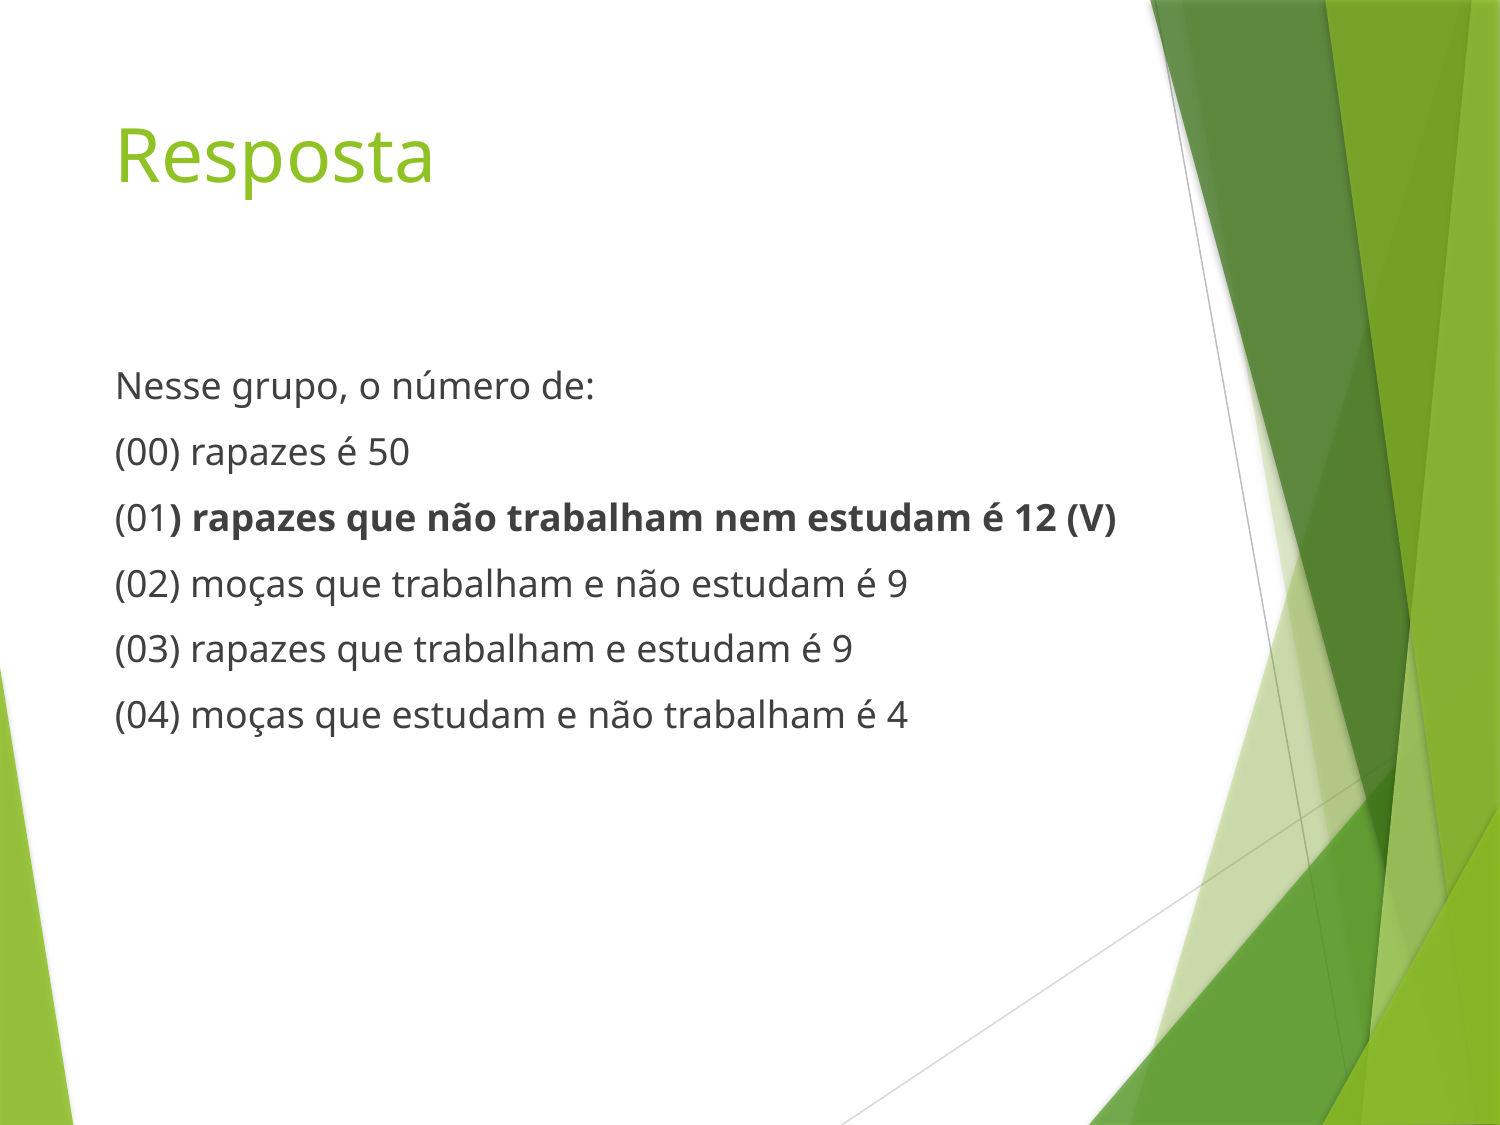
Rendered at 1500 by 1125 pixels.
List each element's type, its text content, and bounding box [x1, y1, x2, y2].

list Nesse grupo, o número de: (00) rapazes é 50 (01) rapazes que não trabalham nem estudam é 12 (V) (02) moças que trabalham e não estudam é 9 (03) rapazes que trabalham e estudam é 9 (04) moças que estudam e não trabalham é 4 [99, 354, 1142, 992]
title Resposta [99, 99, 1142, 317]
